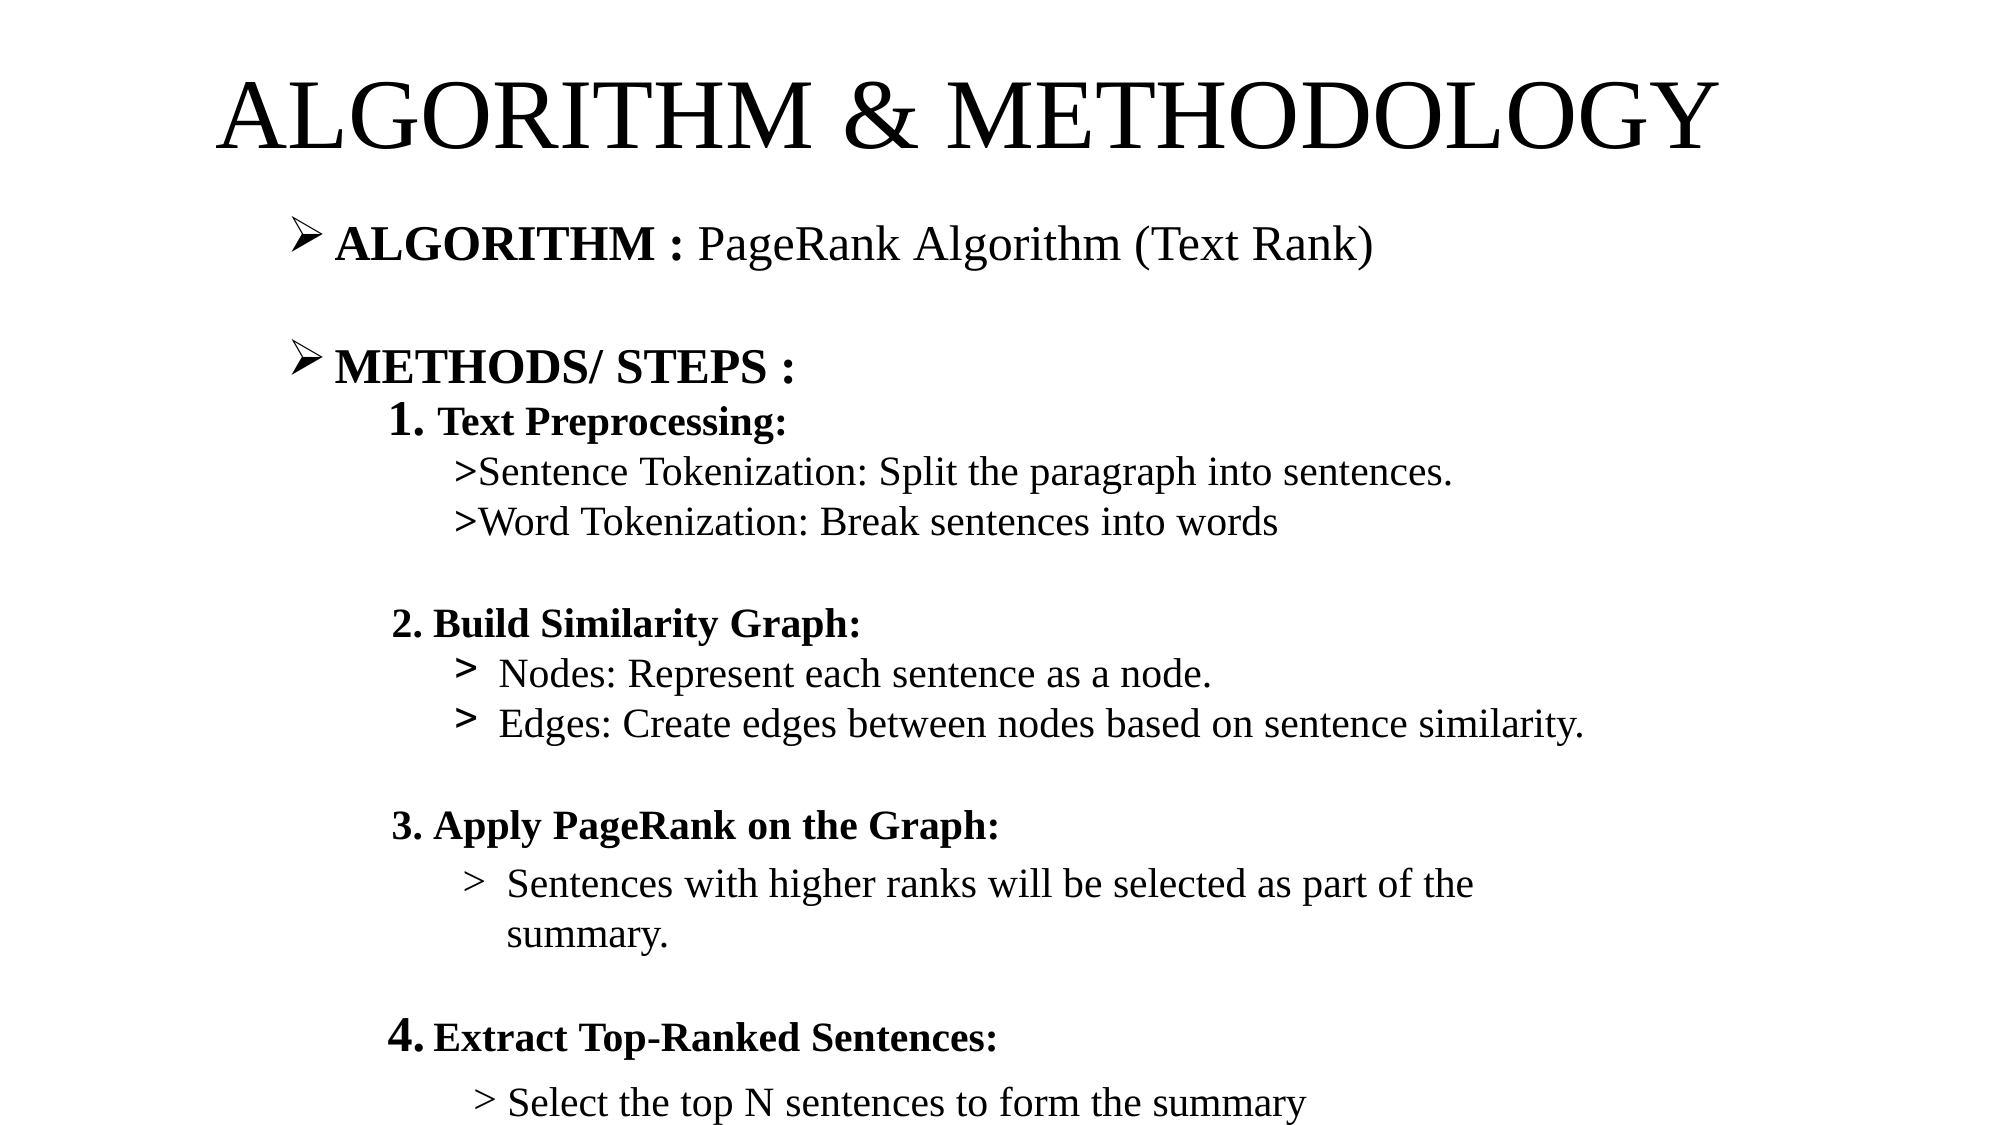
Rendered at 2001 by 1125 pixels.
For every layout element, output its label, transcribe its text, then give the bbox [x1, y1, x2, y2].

title ALGORITHM & METHODOLOGY [213, 46, 1723, 237]
text_box ALGORITHM : PageRank Algorithm (Text Rank) METHODS/ STEPS : Text Preprocessing: >Sentence Tokenization: Split the paragraph into sentences. >Word Tokenization: Break sentences into words Build Similarity Graph: Nodes: Represent each sentence as a node. Edges: Create edges between nodes based on sentence similarity. Apply PageRank on the Graph: Sentences with higher ranks will be selected as part of the summary. Extract Top-Ranked Sentences: Select the top N sentences to form the summary [285, 208, 1648, 1125]
